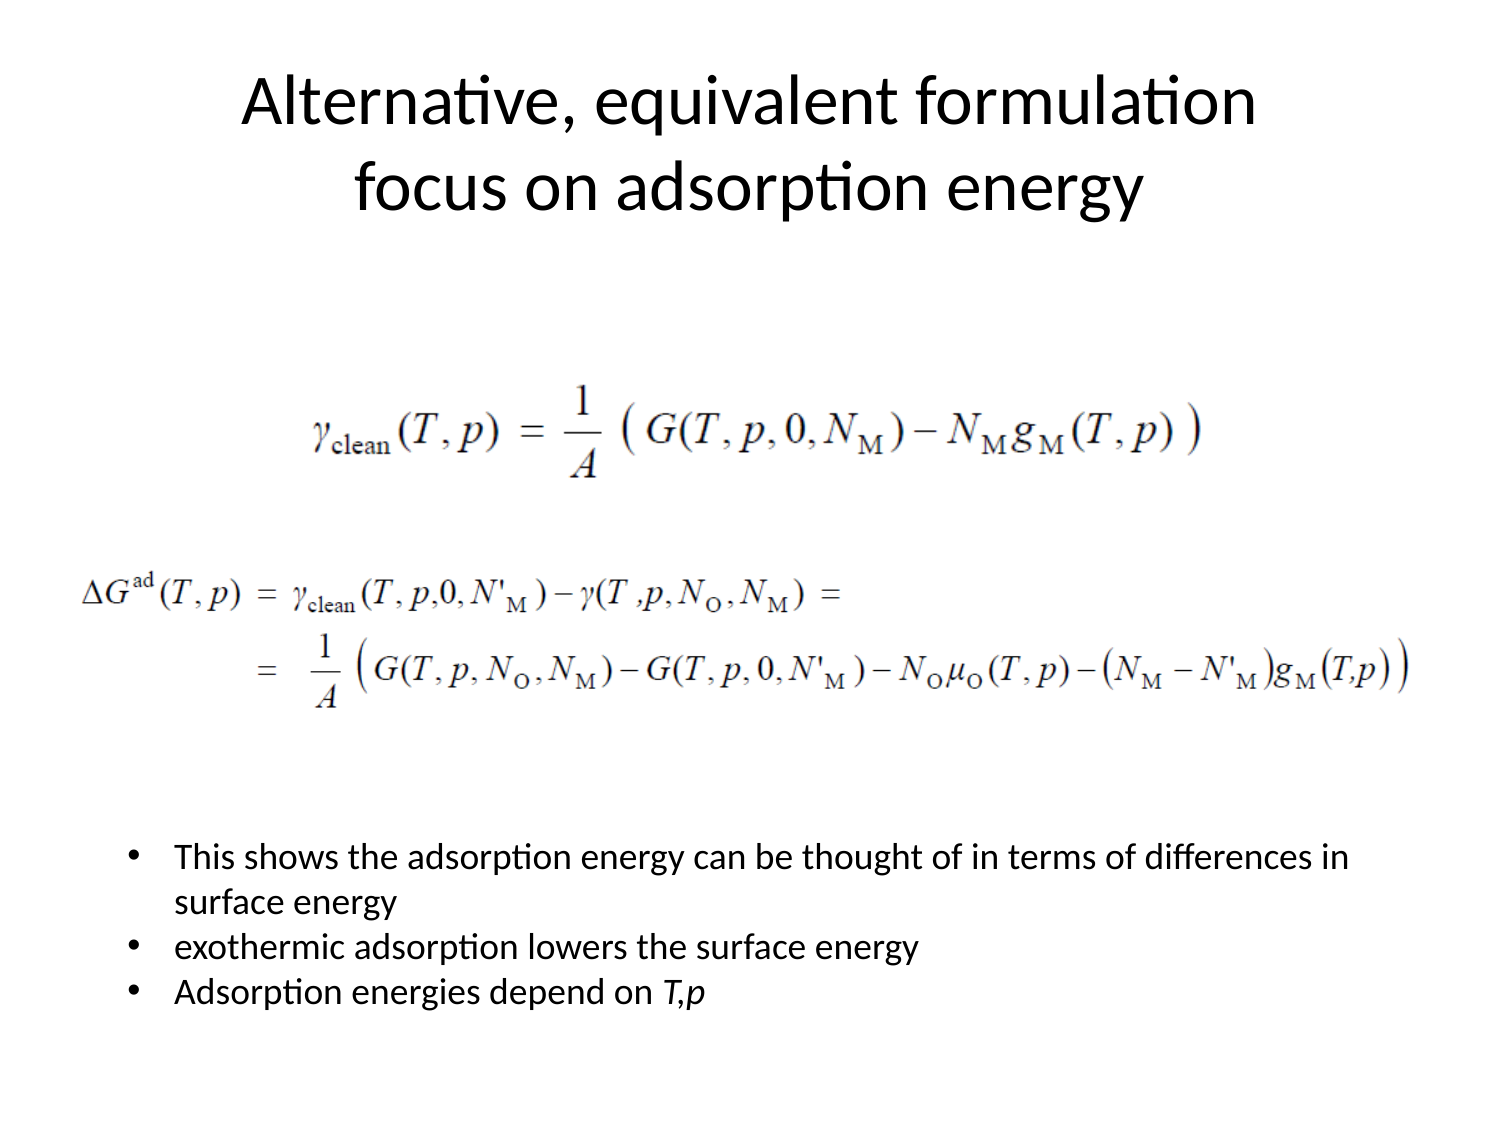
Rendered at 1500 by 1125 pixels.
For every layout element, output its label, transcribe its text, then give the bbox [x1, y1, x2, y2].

text_box This shows the adsorption energy can be thought of in terms of differences in surface energy exothermic adsorption lowers the surface energy Adsorption energies depend on T,p [112, 824, 1463, 1065]
title Alternative, equivalent formulation focus on adsorption energy [75, 45, 1425, 233]
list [299, 346, 1218, 507]
picture [74, 537, 1425, 724]
